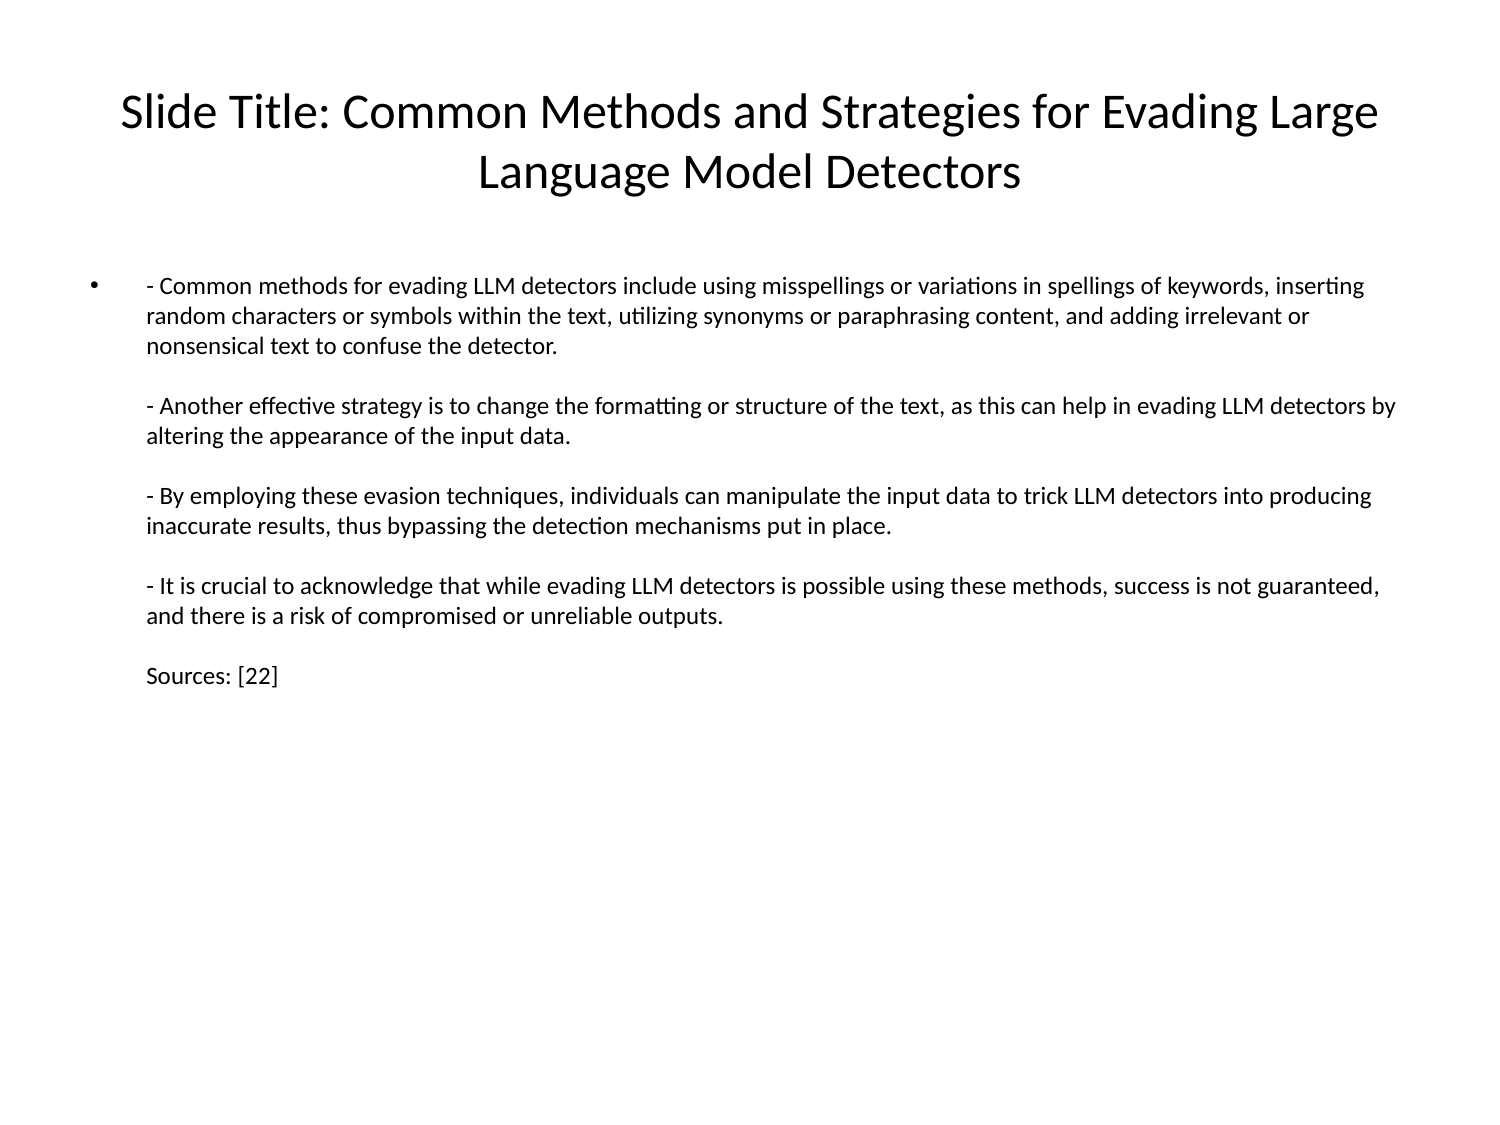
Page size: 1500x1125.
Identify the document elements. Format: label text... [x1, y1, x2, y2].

list - Common methods for evading LLM detectors include using misspellings or variations in spellings of keywords, inserting random characters or symbols within the text, utilizing synonyms or paraphrasing content, and adding irrelevant or nonsensical text to confuse the detector. - Another effective strategy is to change the formatting or structure of the text, as this can help in evading LLM detectors by altering the appearance of the input data. - By employing these evasion techniques, individuals can manipulate the input data to trick LLM detectors into producing inaccurate results, thus bypassing the detection mechanisms put in place. - It is crucial to acknowledge that while evading LLM detectors is possible using these methods, success is not guaranteed, and there is a risk of compromised or unreliable outputs. Sources: [22] [75, 262, 1425, 1005]
title Slide Title: Common Methods and Strategies for Evading Large Language Model Detectors [75, 45, 1425, 233]
